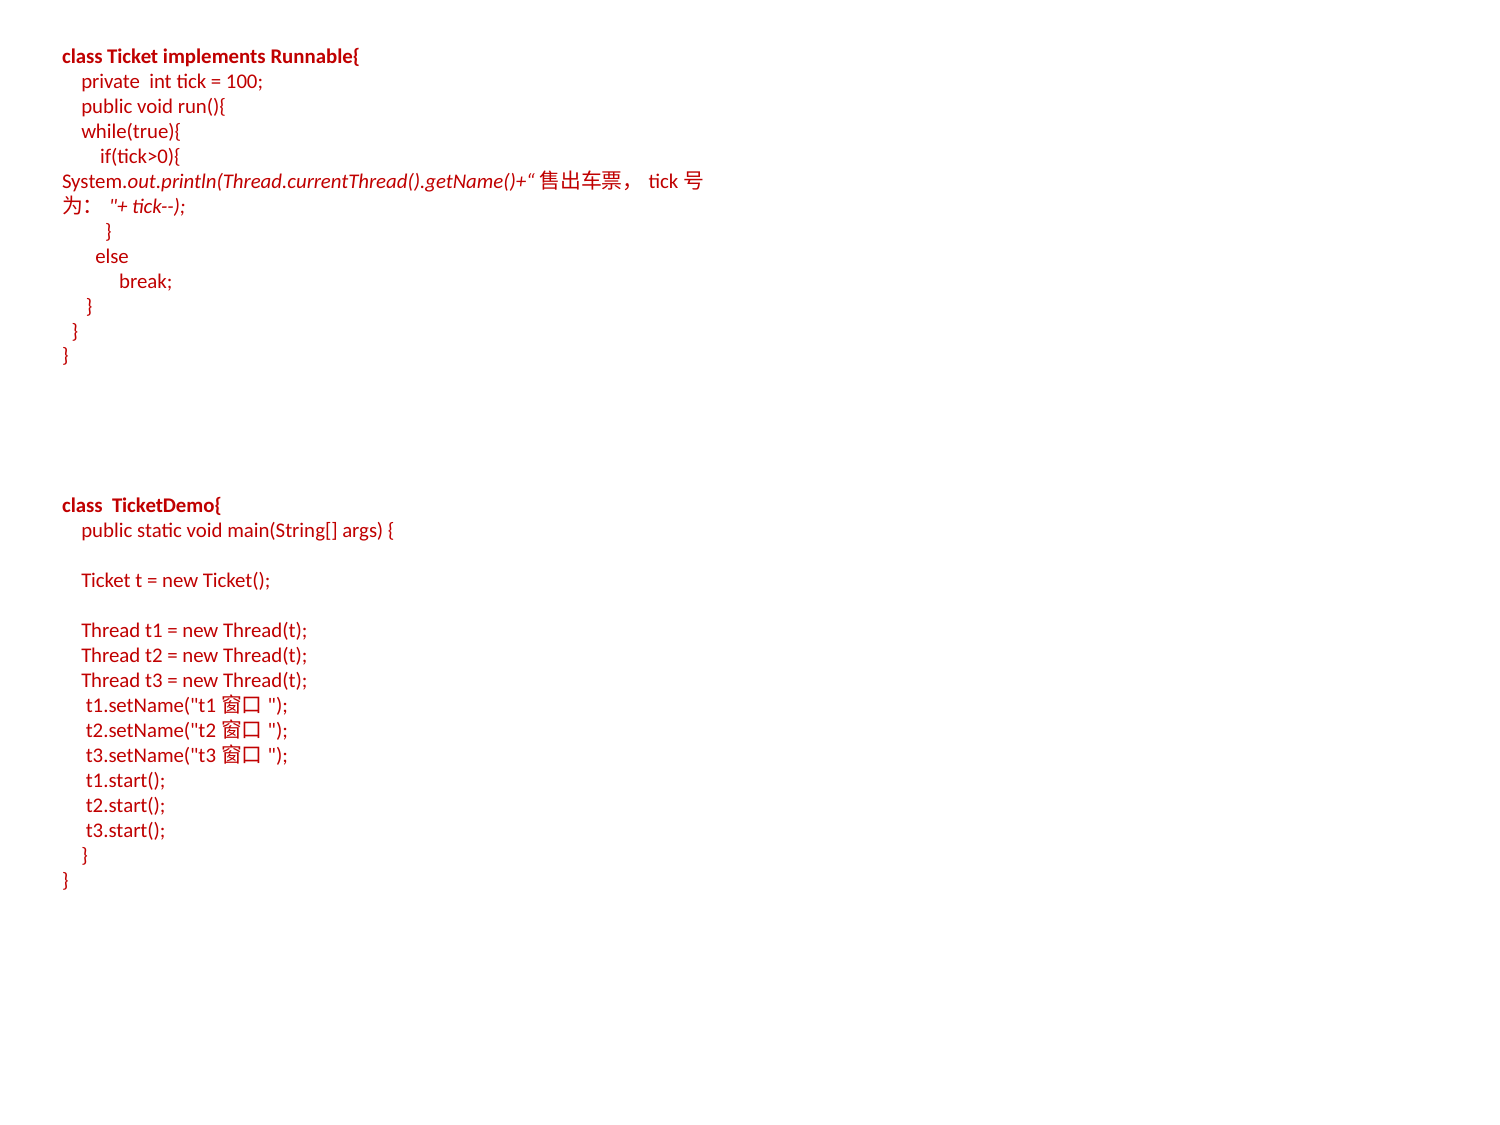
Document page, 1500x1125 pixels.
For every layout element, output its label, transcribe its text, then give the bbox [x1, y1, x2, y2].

text_box class Ticket implements Runnable{ private int tick = 100; public void run(){ while(true){ if(tick>0){ System.out.println(Thread.currentThread().getName()+“售出车票，tick号为："+ tick--); } else break; } } } class TicketDemo{ public static void main(String[] args) { Ticket t = new Ticket(); Thread t1 = new Thread(t); Thread t2 = new Thread(t); Thread t3 = new Thread(t); t1.setName("t1窗口"); t2.setName("t2窗口"); t3.setName("t3窗口"); t1.start(); t2.start(); t3.start(); } } [47, 35, 1442, 953]
